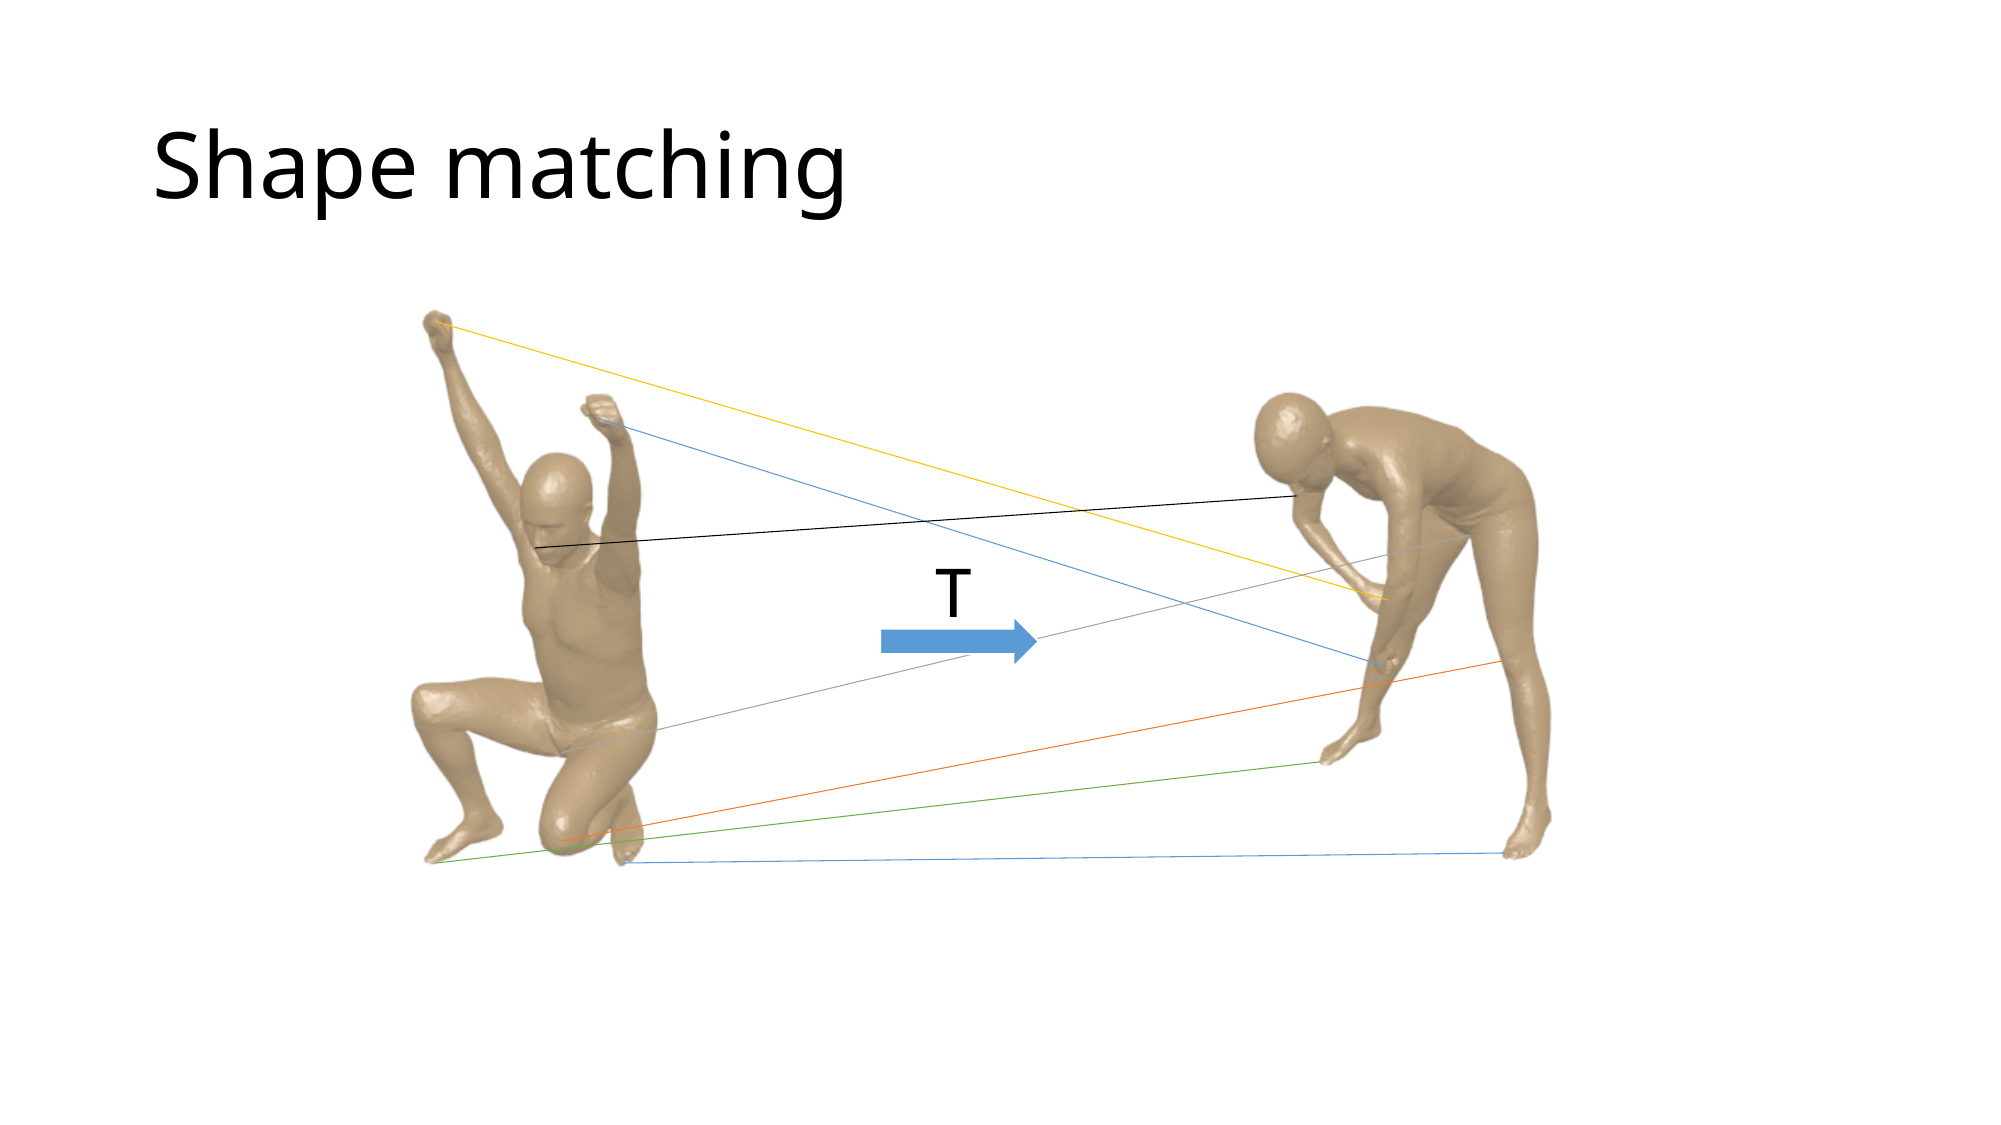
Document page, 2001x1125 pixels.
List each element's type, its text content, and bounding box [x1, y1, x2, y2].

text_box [436, 761, 1321, 864]
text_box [1321, 852, 1504, 864]
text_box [560, 660, 1504, 842]
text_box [535, 495, 1297, 548]
picture [397, 280, 672, 884]
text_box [560, 535, 1469, 660]
title Shape matching [137, 59, 1863, 278]
picture [1247, 352, 1565, 881]
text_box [436, 321, 1388, 600]
